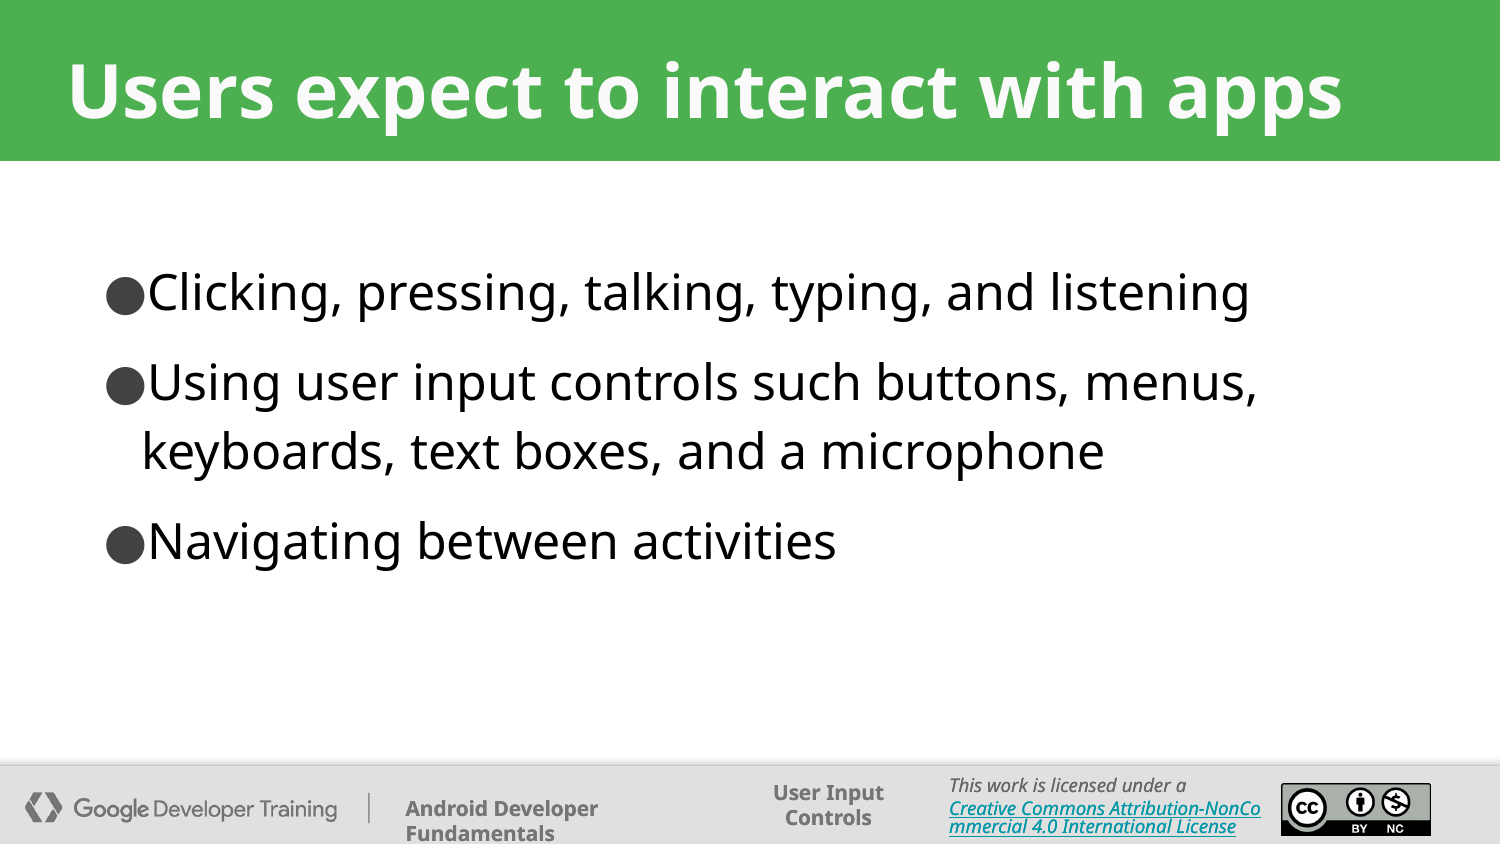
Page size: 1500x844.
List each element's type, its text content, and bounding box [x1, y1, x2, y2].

slide_number 5 [1389, 777, 1480, 842]
list Clicking, pressing, talking, typing, and listening Using user input controls such buttons, menus, keyboards, text boxes, and a microphone Navigating between activities [51, 176, 1408, 737]
text_box Android Developer Fundamentals [390, 781, 745, 819]
title Users expect to interact with apps [51, 28, 1449, 122]
text_box User Input Controls [722, 765, 935, 818]
picture [0, 161, 1500, 844]
text_box This work is licensed under a Creative Commons Attribution-NonCommercial 4.0 International License [934, 758, 1289, 844]
